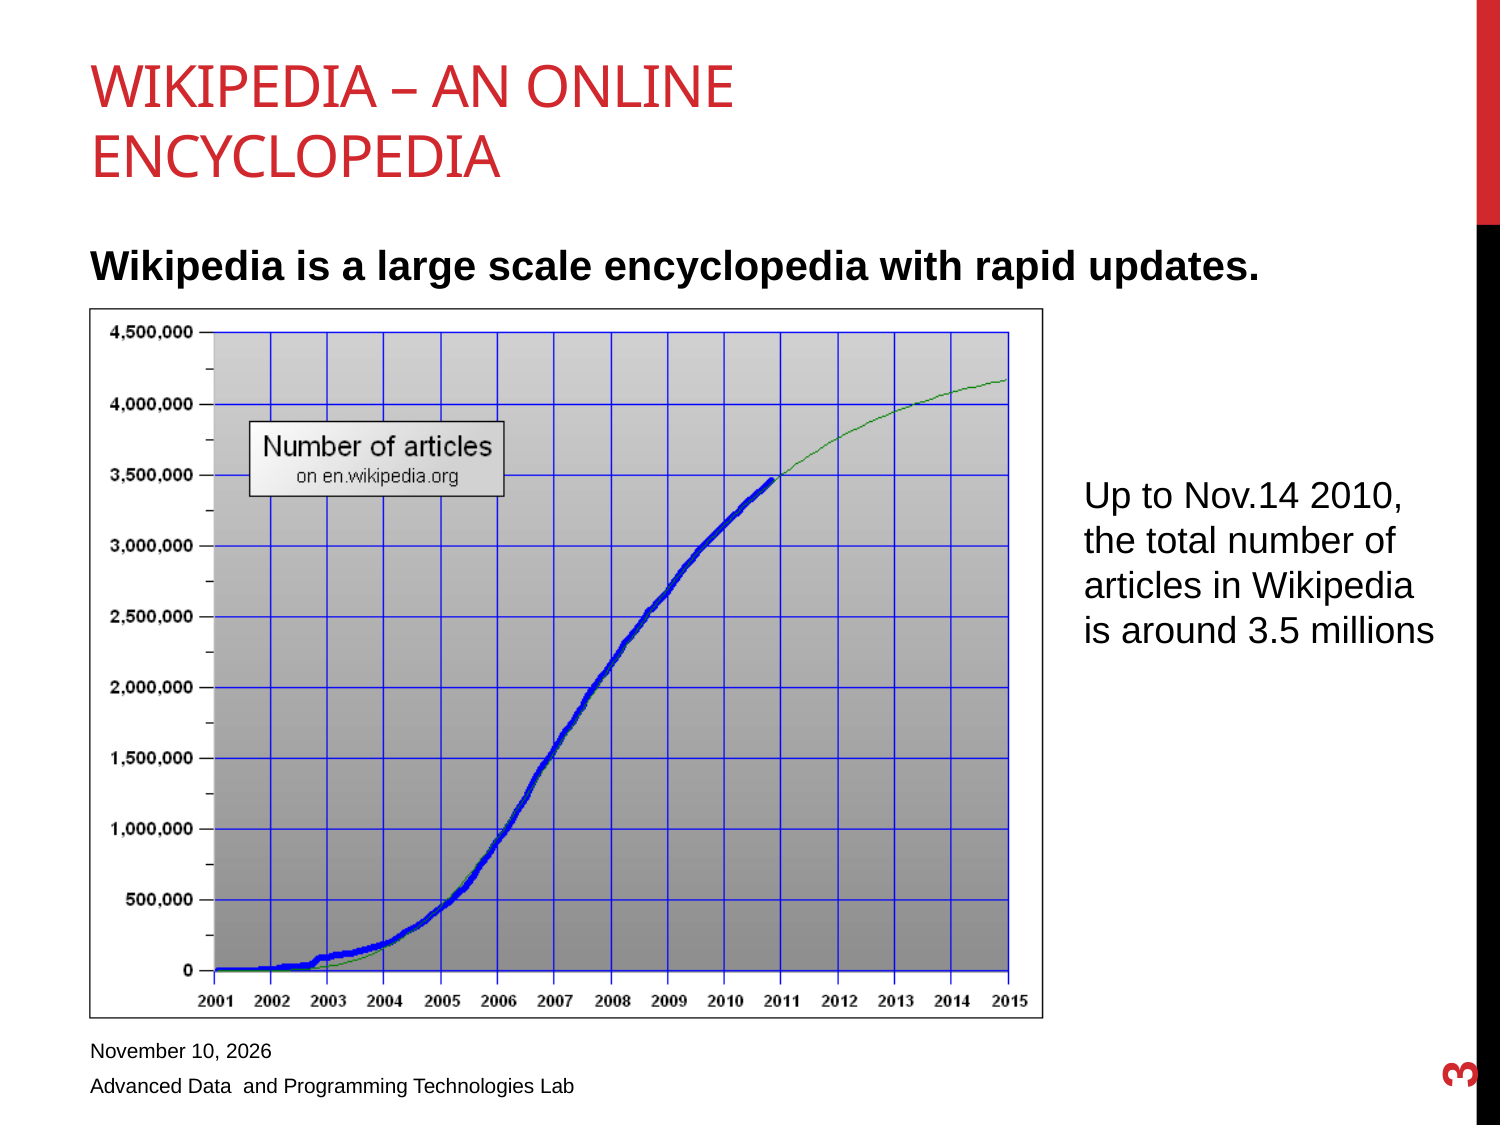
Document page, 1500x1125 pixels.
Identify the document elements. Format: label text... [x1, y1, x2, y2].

list Wikipedia is a large scale encyclopedia with rapid updates. [75, 231, 1325, 1005]
slide_number 2 [1427, 887, 1488, 1104]
picture [87, 307, 1046, 1021]
title Wikipedia – an online encyclopedia [75, 25, 1025, 197]
text_box Up to Nov.14 2010, the total number of articles in Wikipedia is around 3.5 millions [1068, 463, 1459, 659]
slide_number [75, 1012, 638, 1063]
footer Advanced Data and Programming Technologies Lab [75, 1065, 638, 1112]
